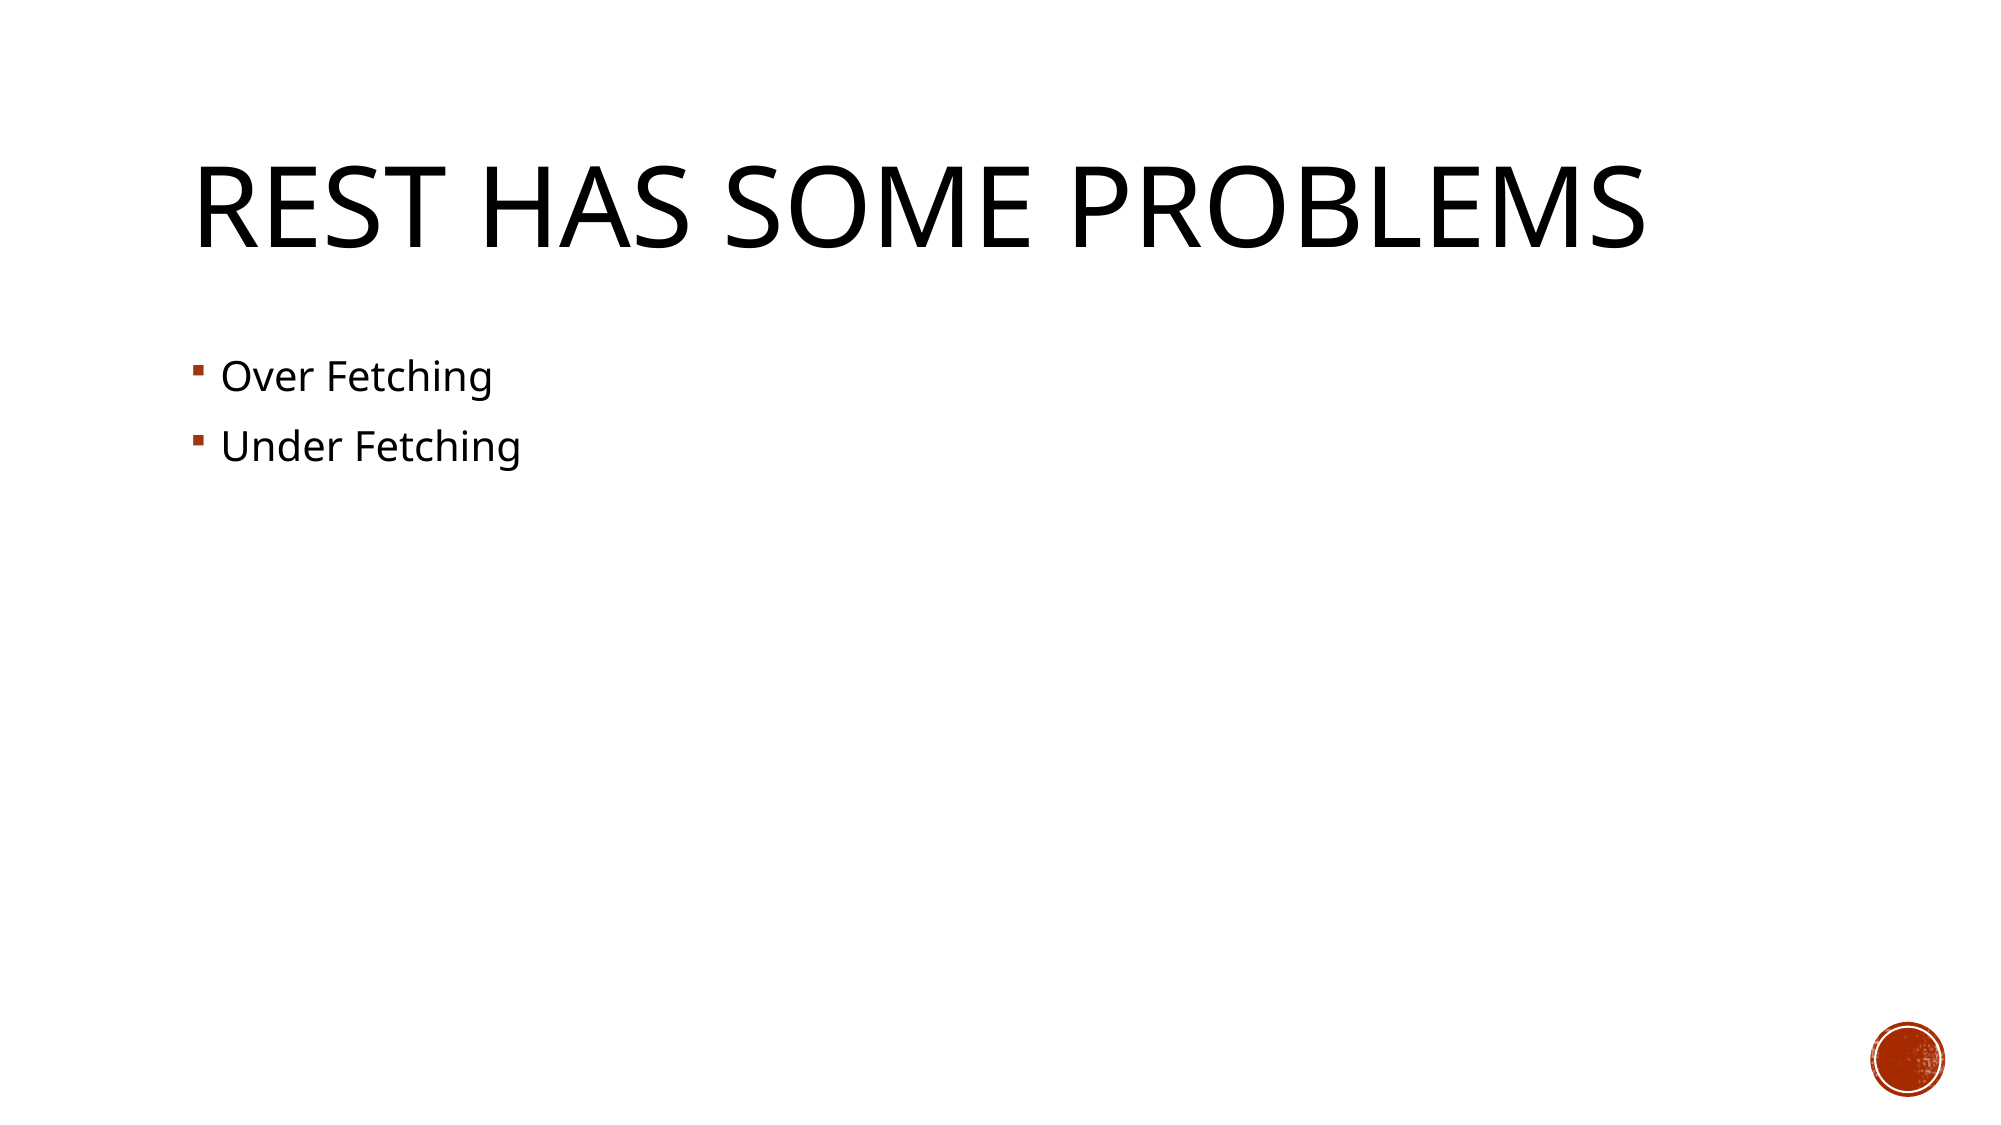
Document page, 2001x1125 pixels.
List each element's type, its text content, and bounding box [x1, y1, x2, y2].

title REST HAS SOME PROBLEMS [175, 79, 1826, 344]
list Over Fetching Under Fetching [175, 348, 1826, 1013]
